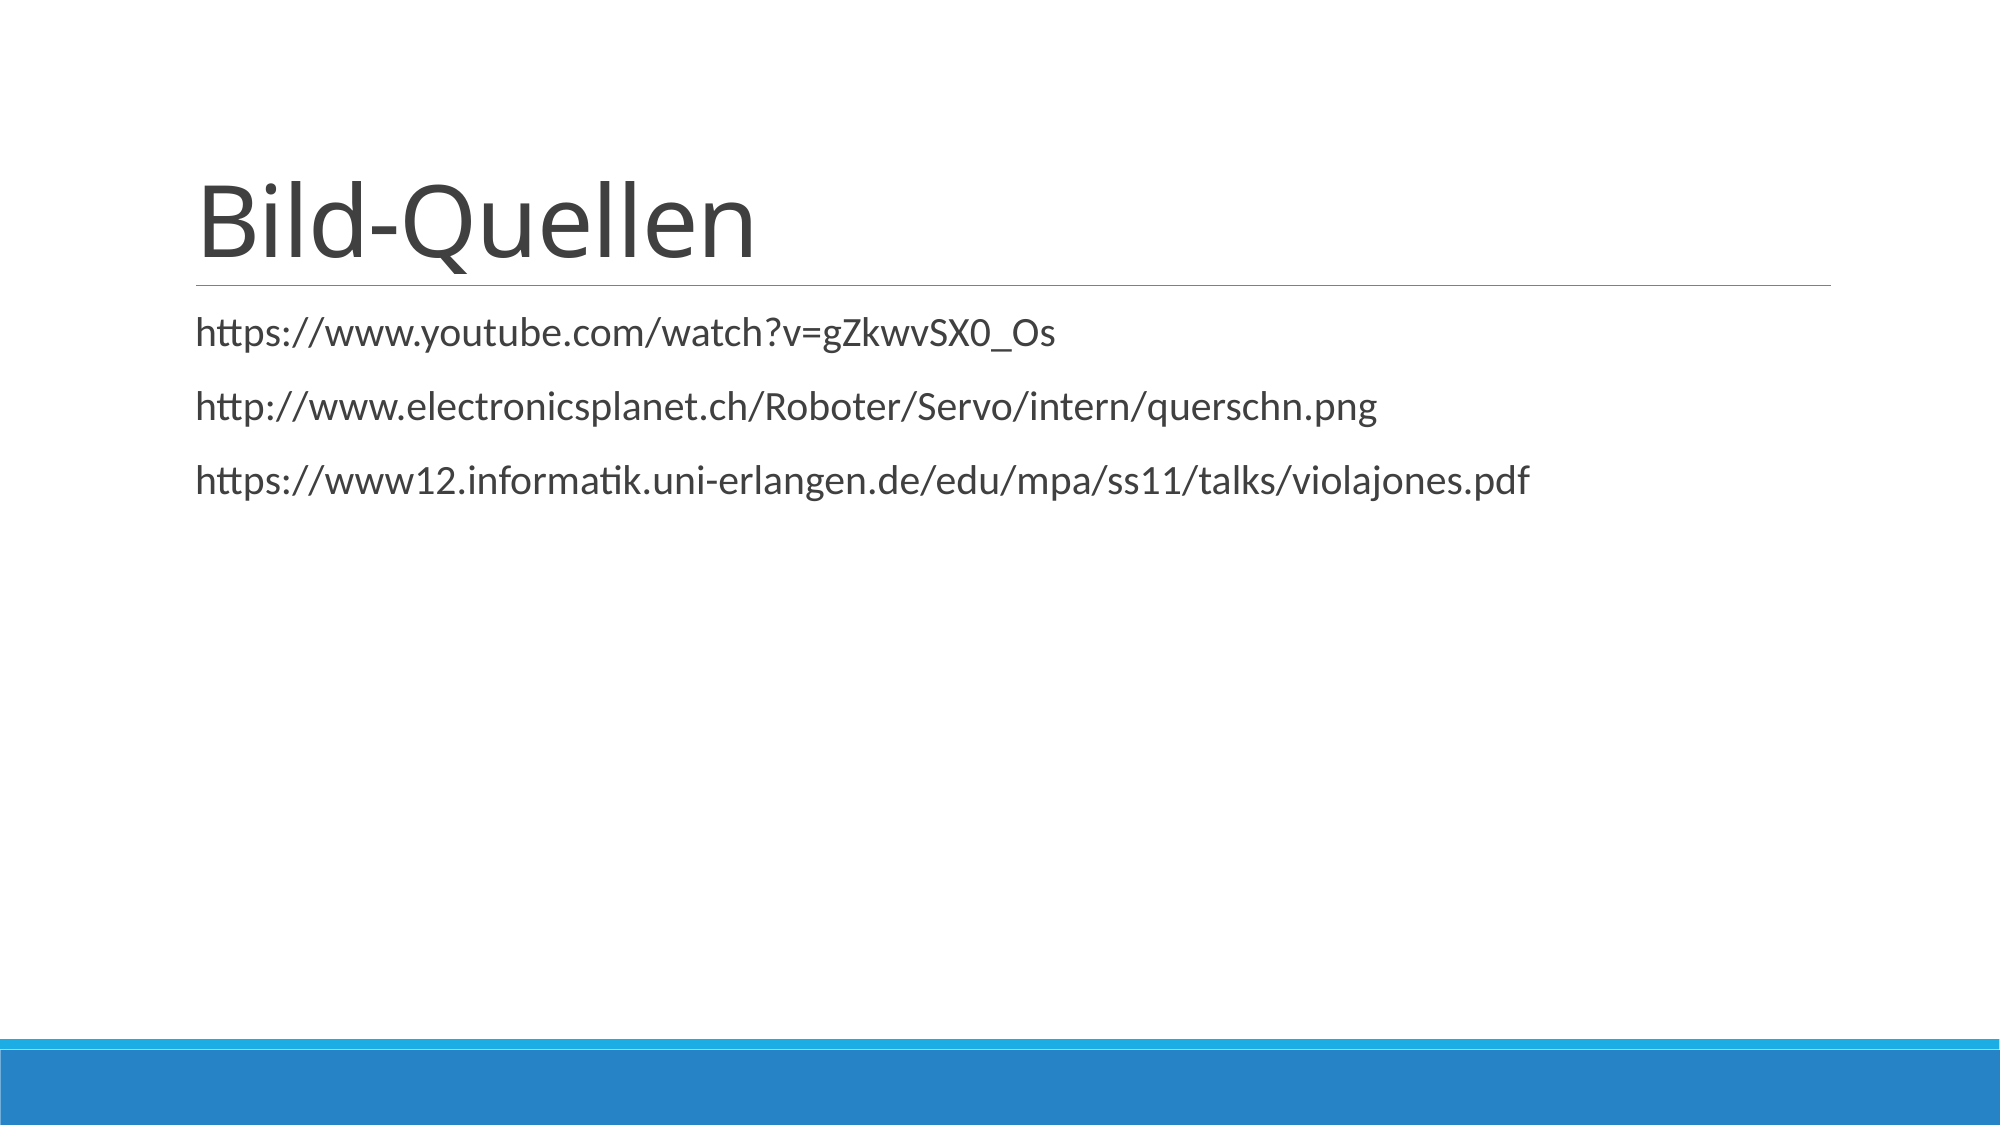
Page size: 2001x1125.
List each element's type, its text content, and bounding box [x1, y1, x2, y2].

list https://www.youtube.com/watch?v=gZkwvSX0_Os http://www.electronicsplanet.ch/Roboter/Servo/intern/querschn.png https://www12.informatik.uni-erlangen.de/edu/mpa/ss11/talks/violajones.pdf [180, 302, 1830, 963]
title Bild-Quellen [180, 47, 1830, 285]
